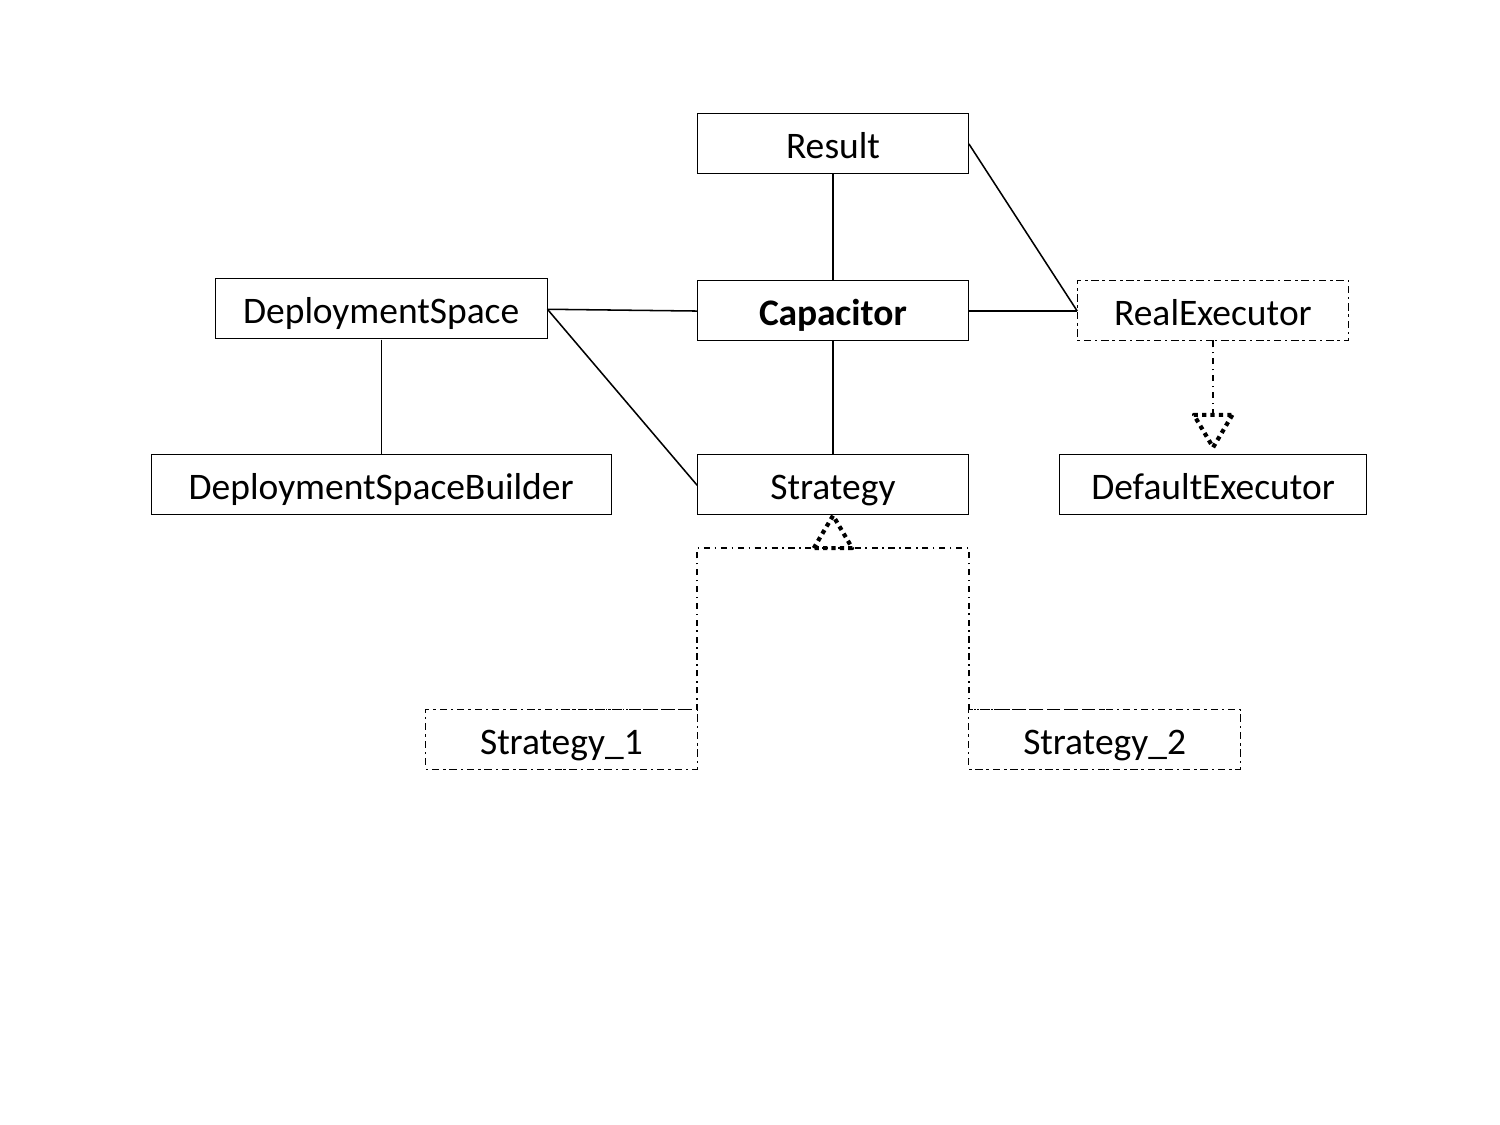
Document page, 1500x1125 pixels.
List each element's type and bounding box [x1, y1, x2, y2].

text_box [150, 113, 1367, 771]
